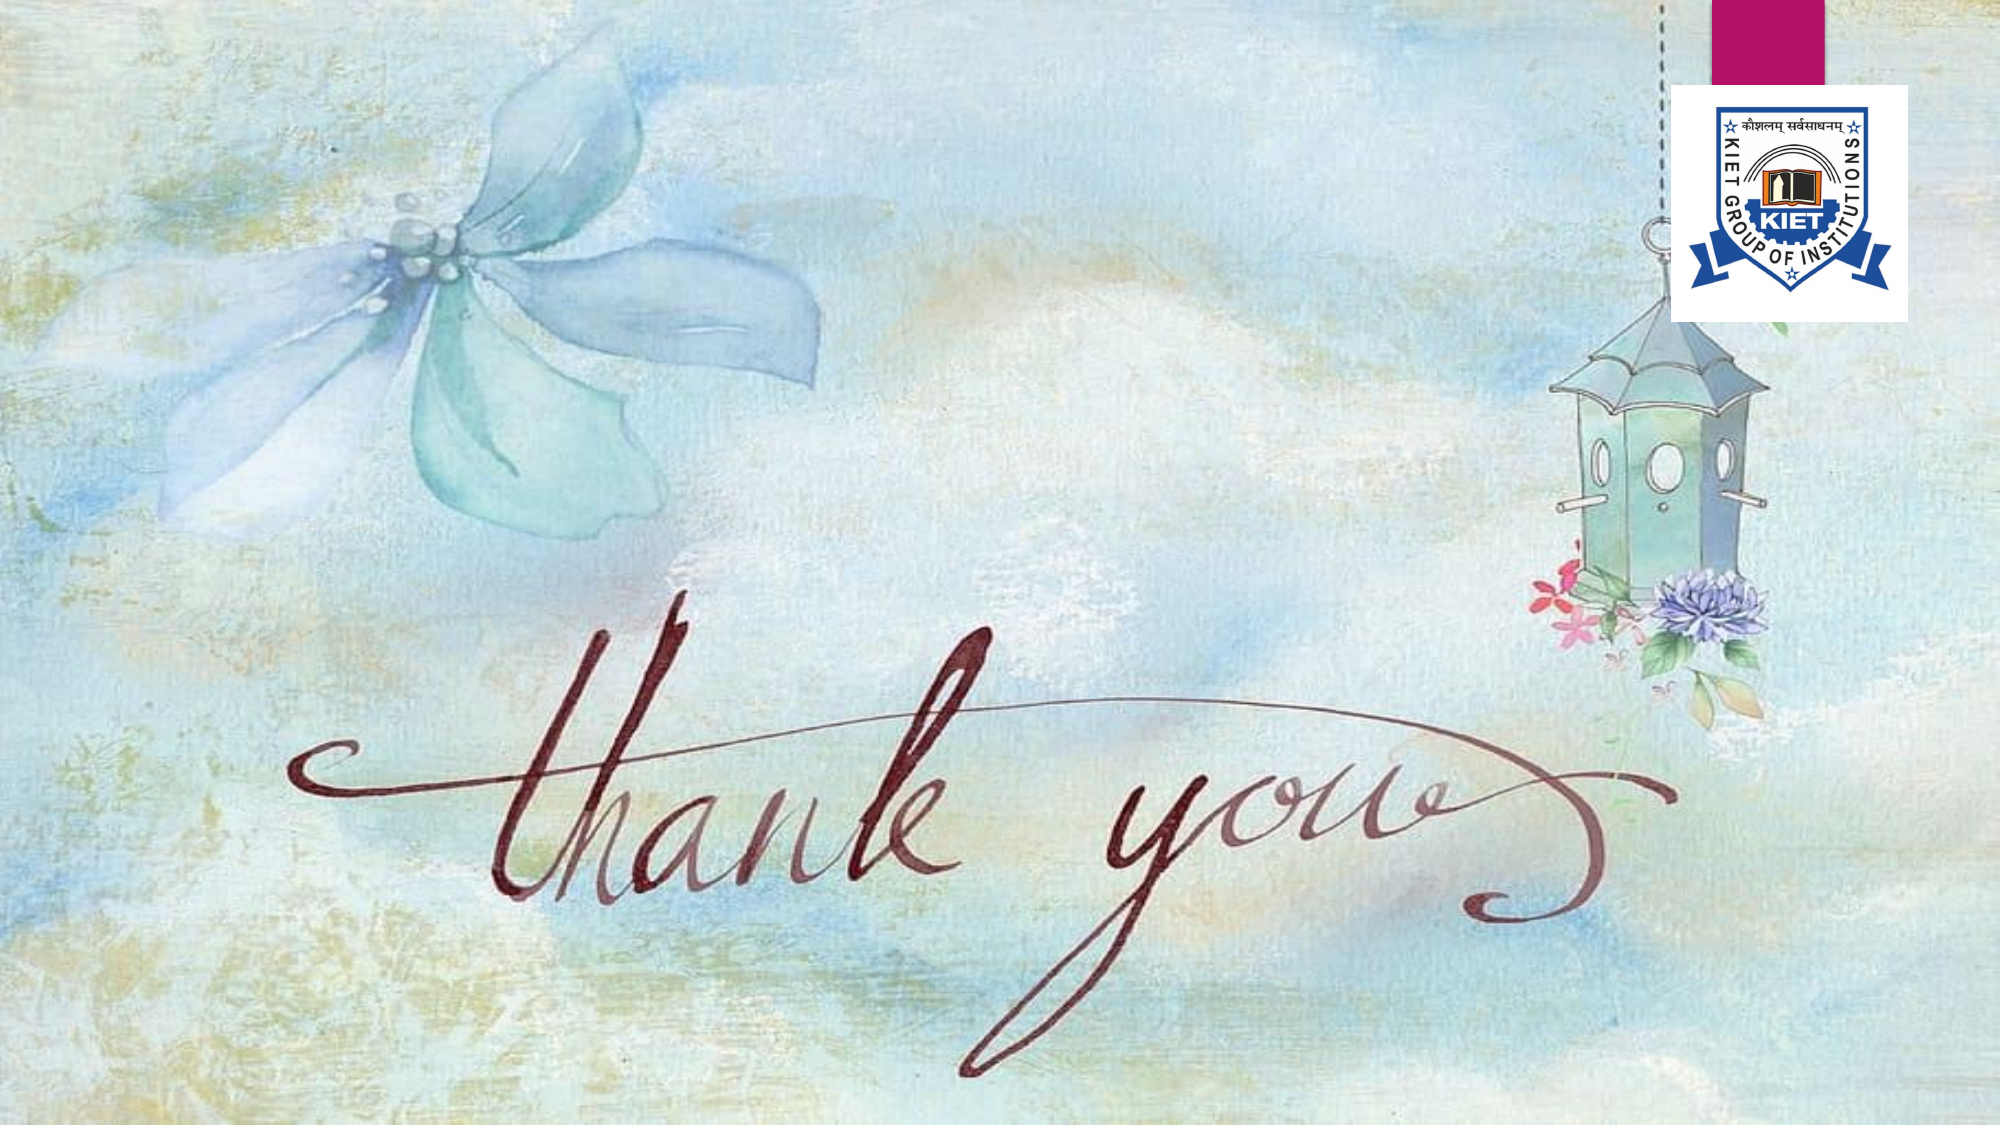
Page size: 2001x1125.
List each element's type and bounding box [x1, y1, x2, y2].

text_box [1671, 0, 1909, 322]
picture [0, 0, 2000, 1125]
